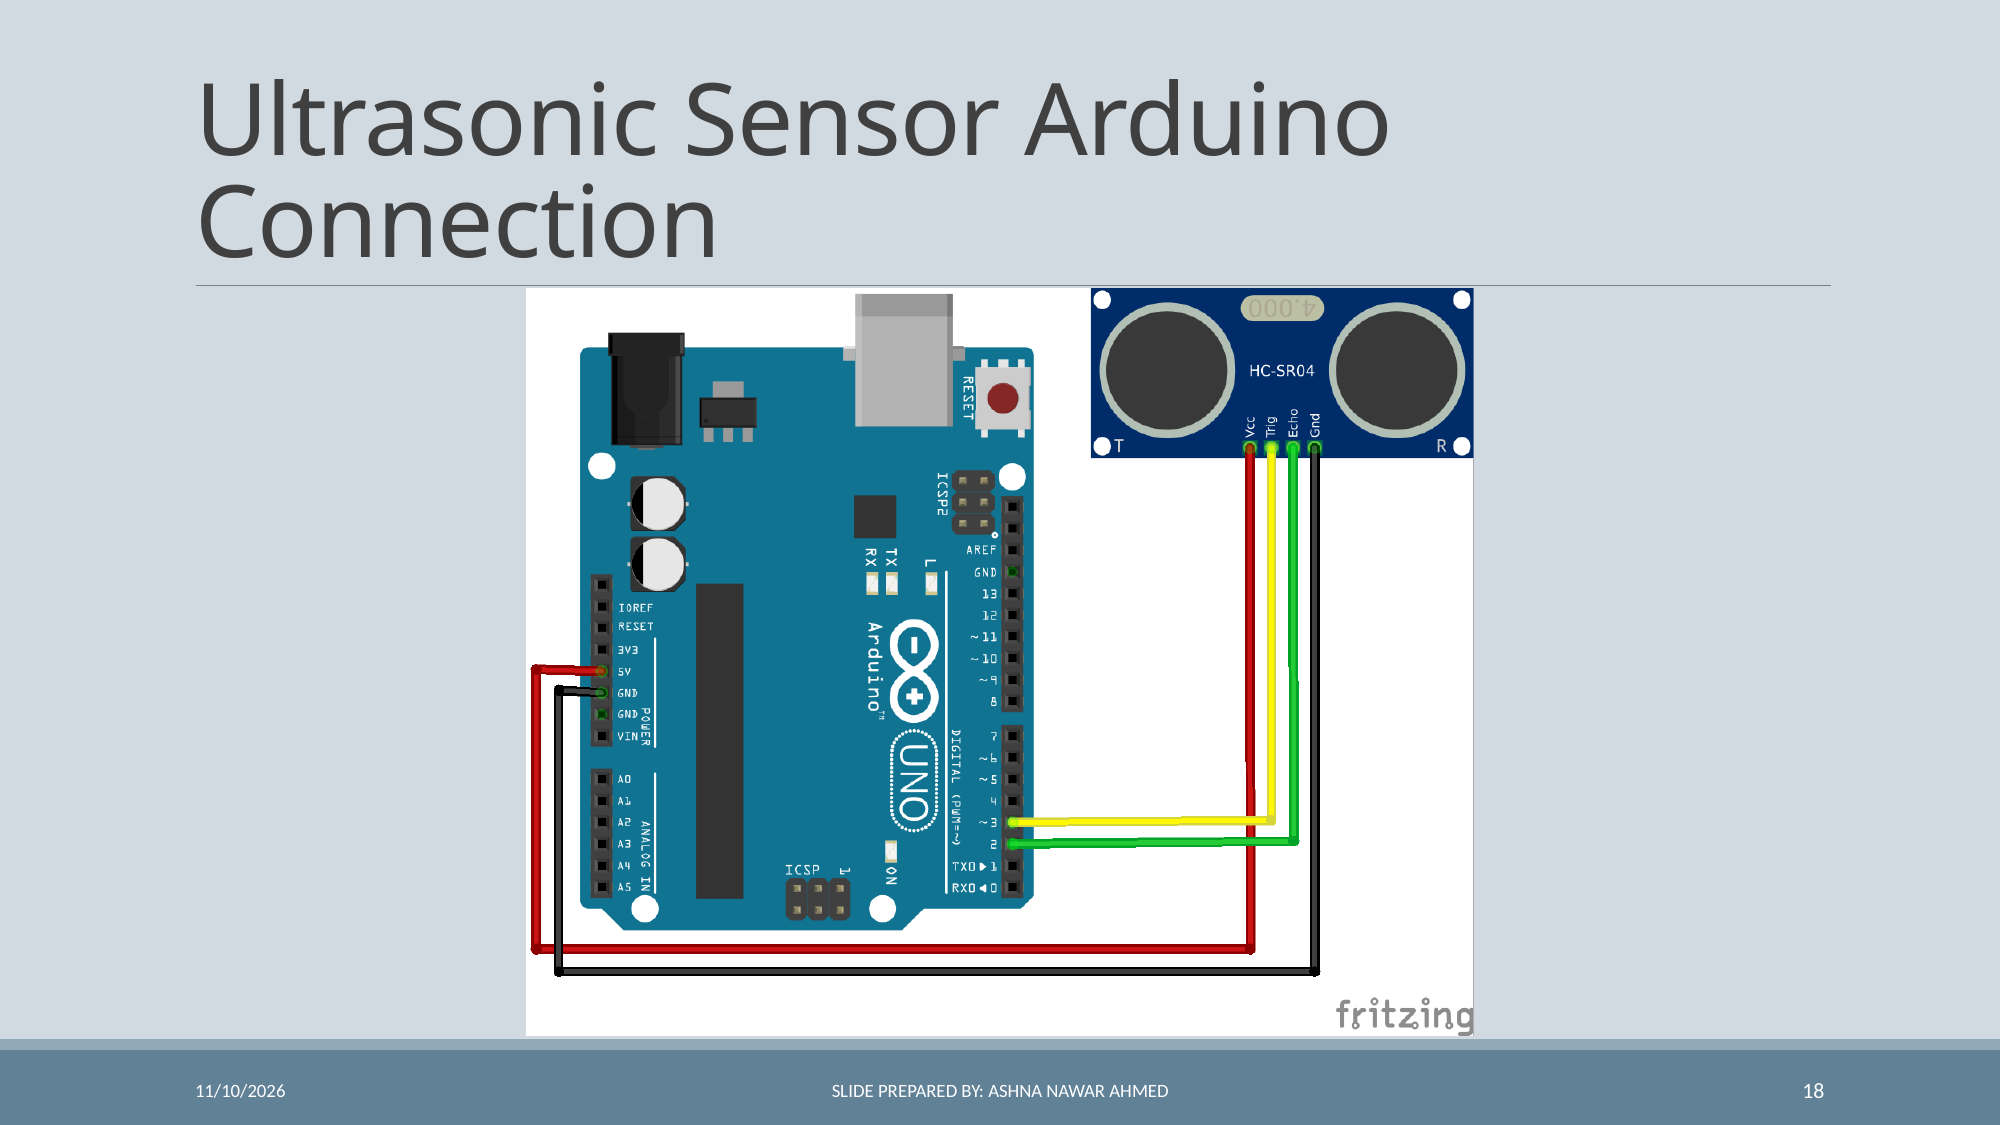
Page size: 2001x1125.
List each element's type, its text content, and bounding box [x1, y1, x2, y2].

title Ultrasonic Sensor Arduino Connection [180, 47, 1830, 285]
footer Slide Prepared By: Ashna Nawar Ahmed [604, 1059, 1396, 1120]
slide_number 18 [1624, 1059, 1840, 1120]
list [525, 287, 1475, 1037]
slide_number 28-Dec-21 [180, 1059, 586, 1120]
